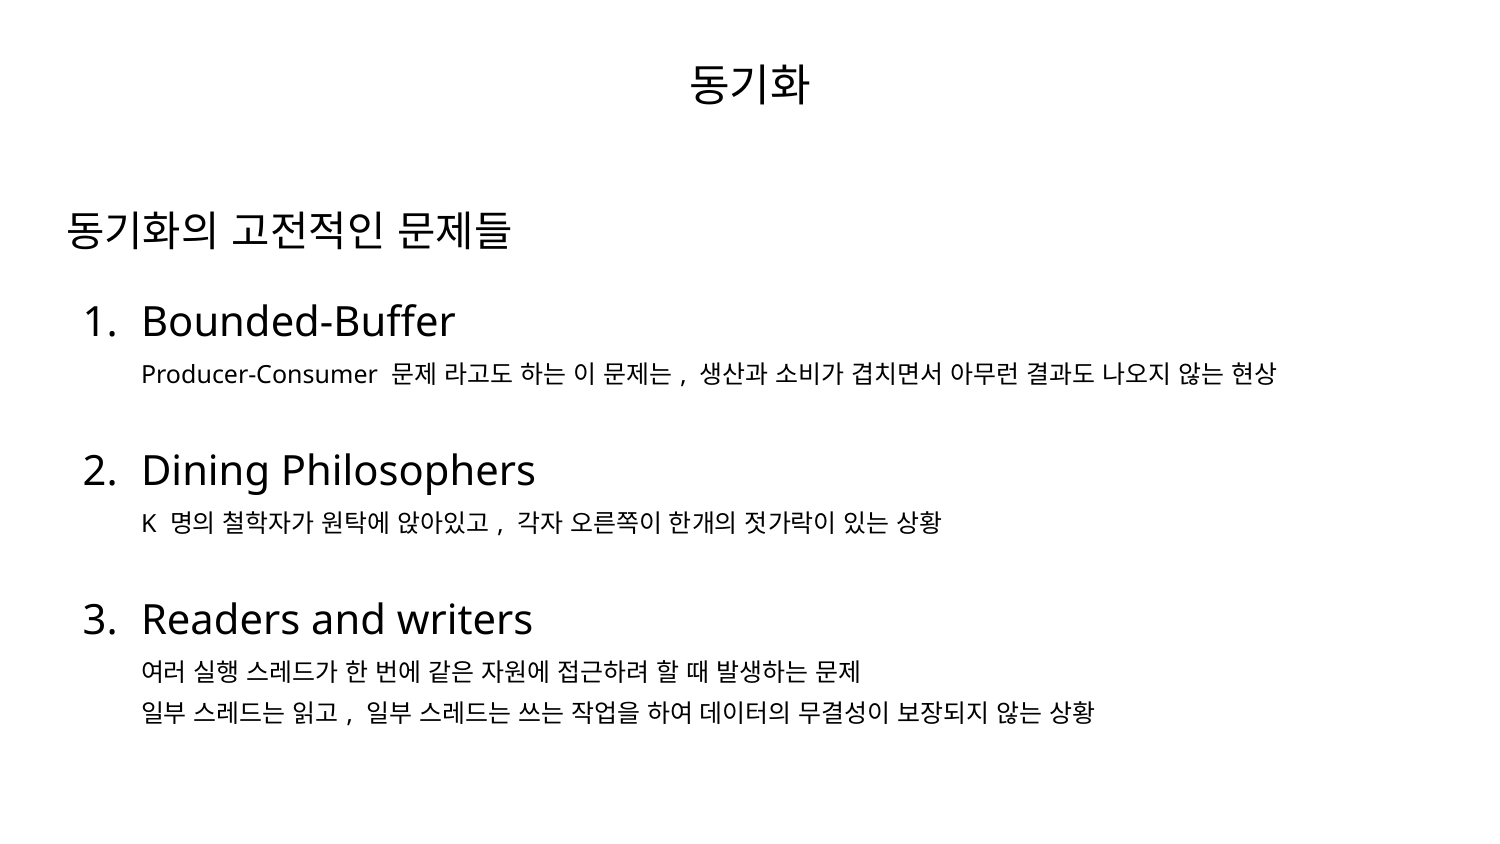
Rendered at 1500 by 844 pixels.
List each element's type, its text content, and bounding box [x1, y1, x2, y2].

list 동기화의 고전적인 문제들 Bounded-Buffer Producer-Consumer 문제 라고도 하는 이 문제는, 생산과 소비가 겹치면서 아무런 결과도 나오지 않는 현상 Dining Philosophers K 명의 철학자가 원탁에 앉아있고, 각자 오른쪽이 한개의 젓가락이 있는 상황 Readers and writers 여러 실행 스레드가 한 번에 같은 자원에 접근하려 할 때 발생하는 문제 일부 스레드는 읽고, 일부 스레드는 쓰는 작업을 하여 데이터의 무결성이 보장되지 않는 상황 [51, 173, 1449, 806]
title 동기화 [51, 35, 1449, 130]
